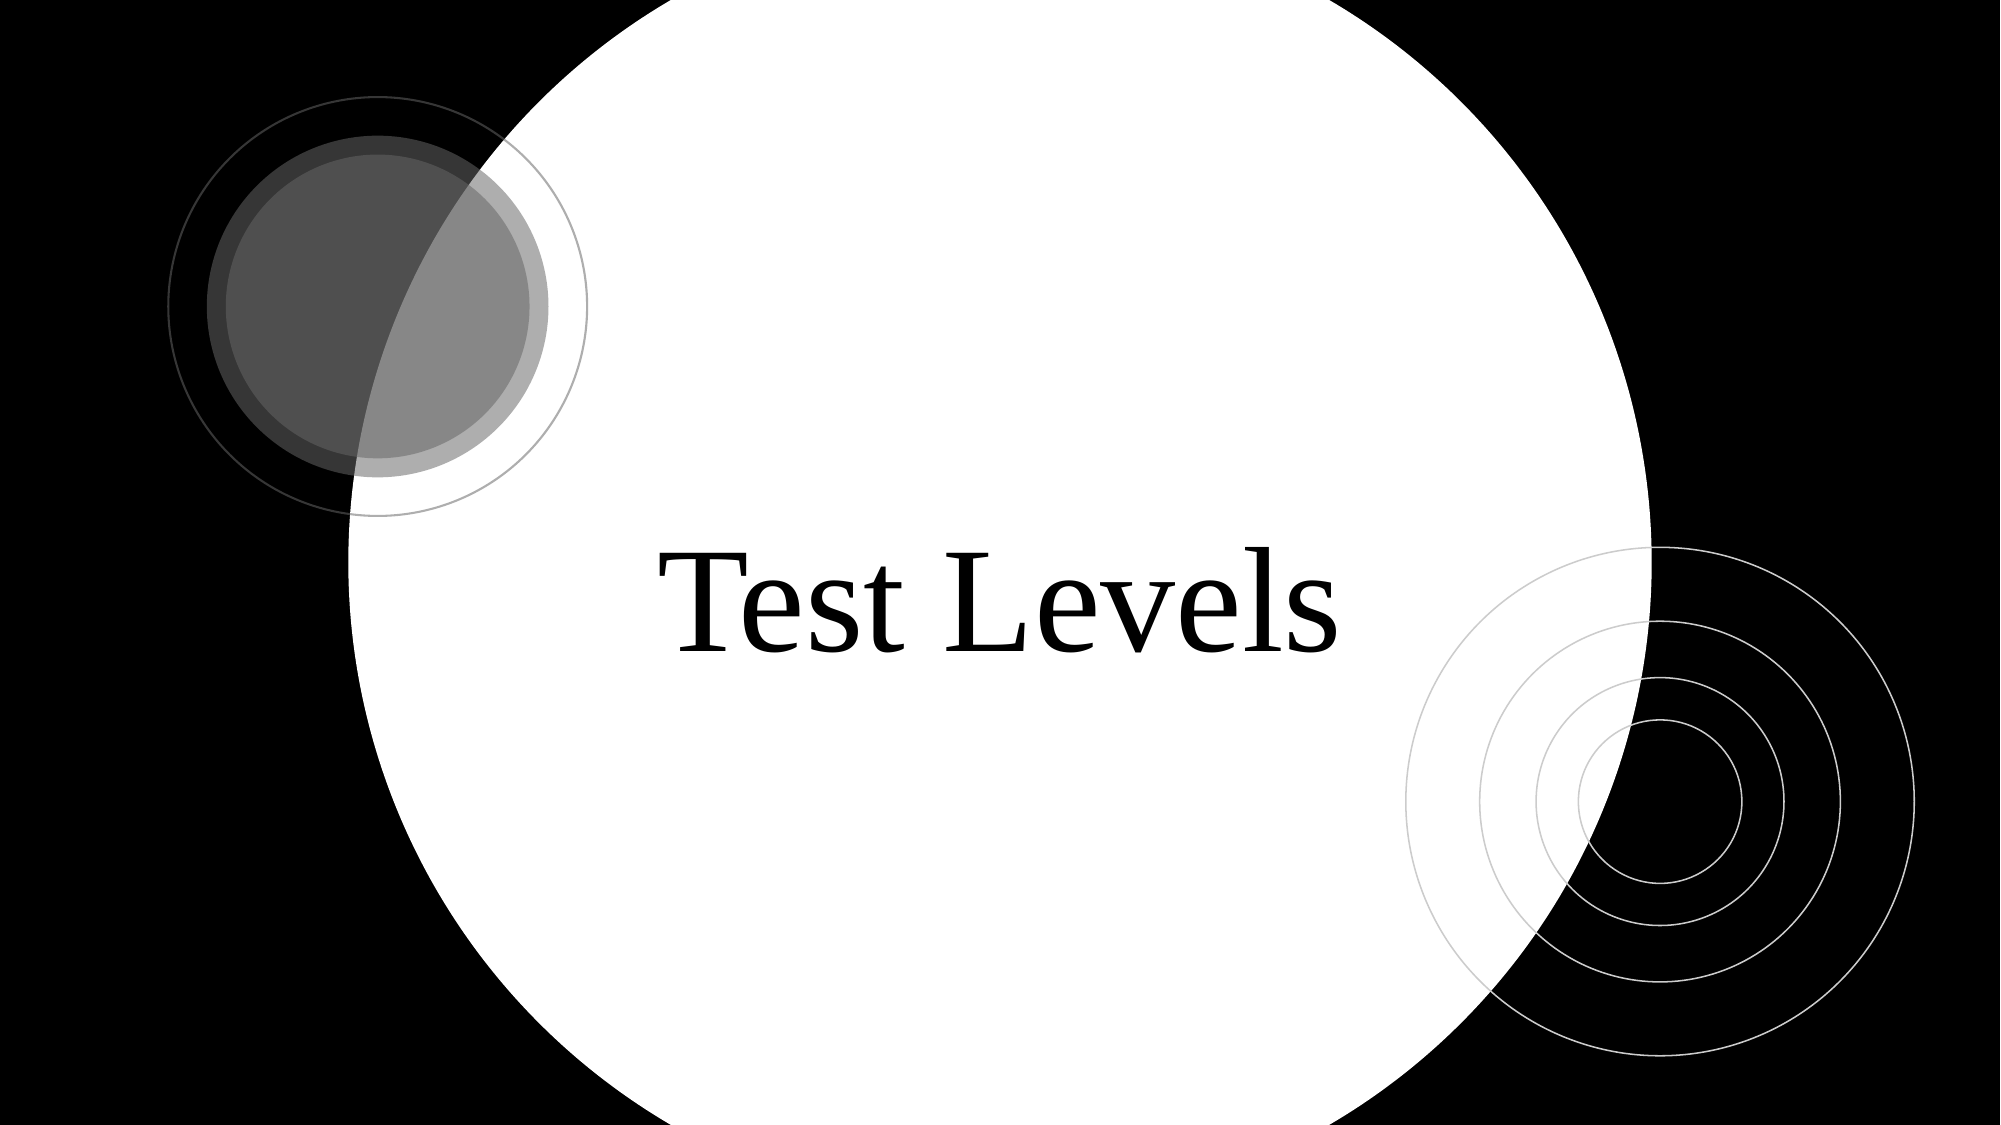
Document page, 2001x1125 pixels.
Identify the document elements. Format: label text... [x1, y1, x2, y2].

title Test Levels [562, 489, 1438, 699]
